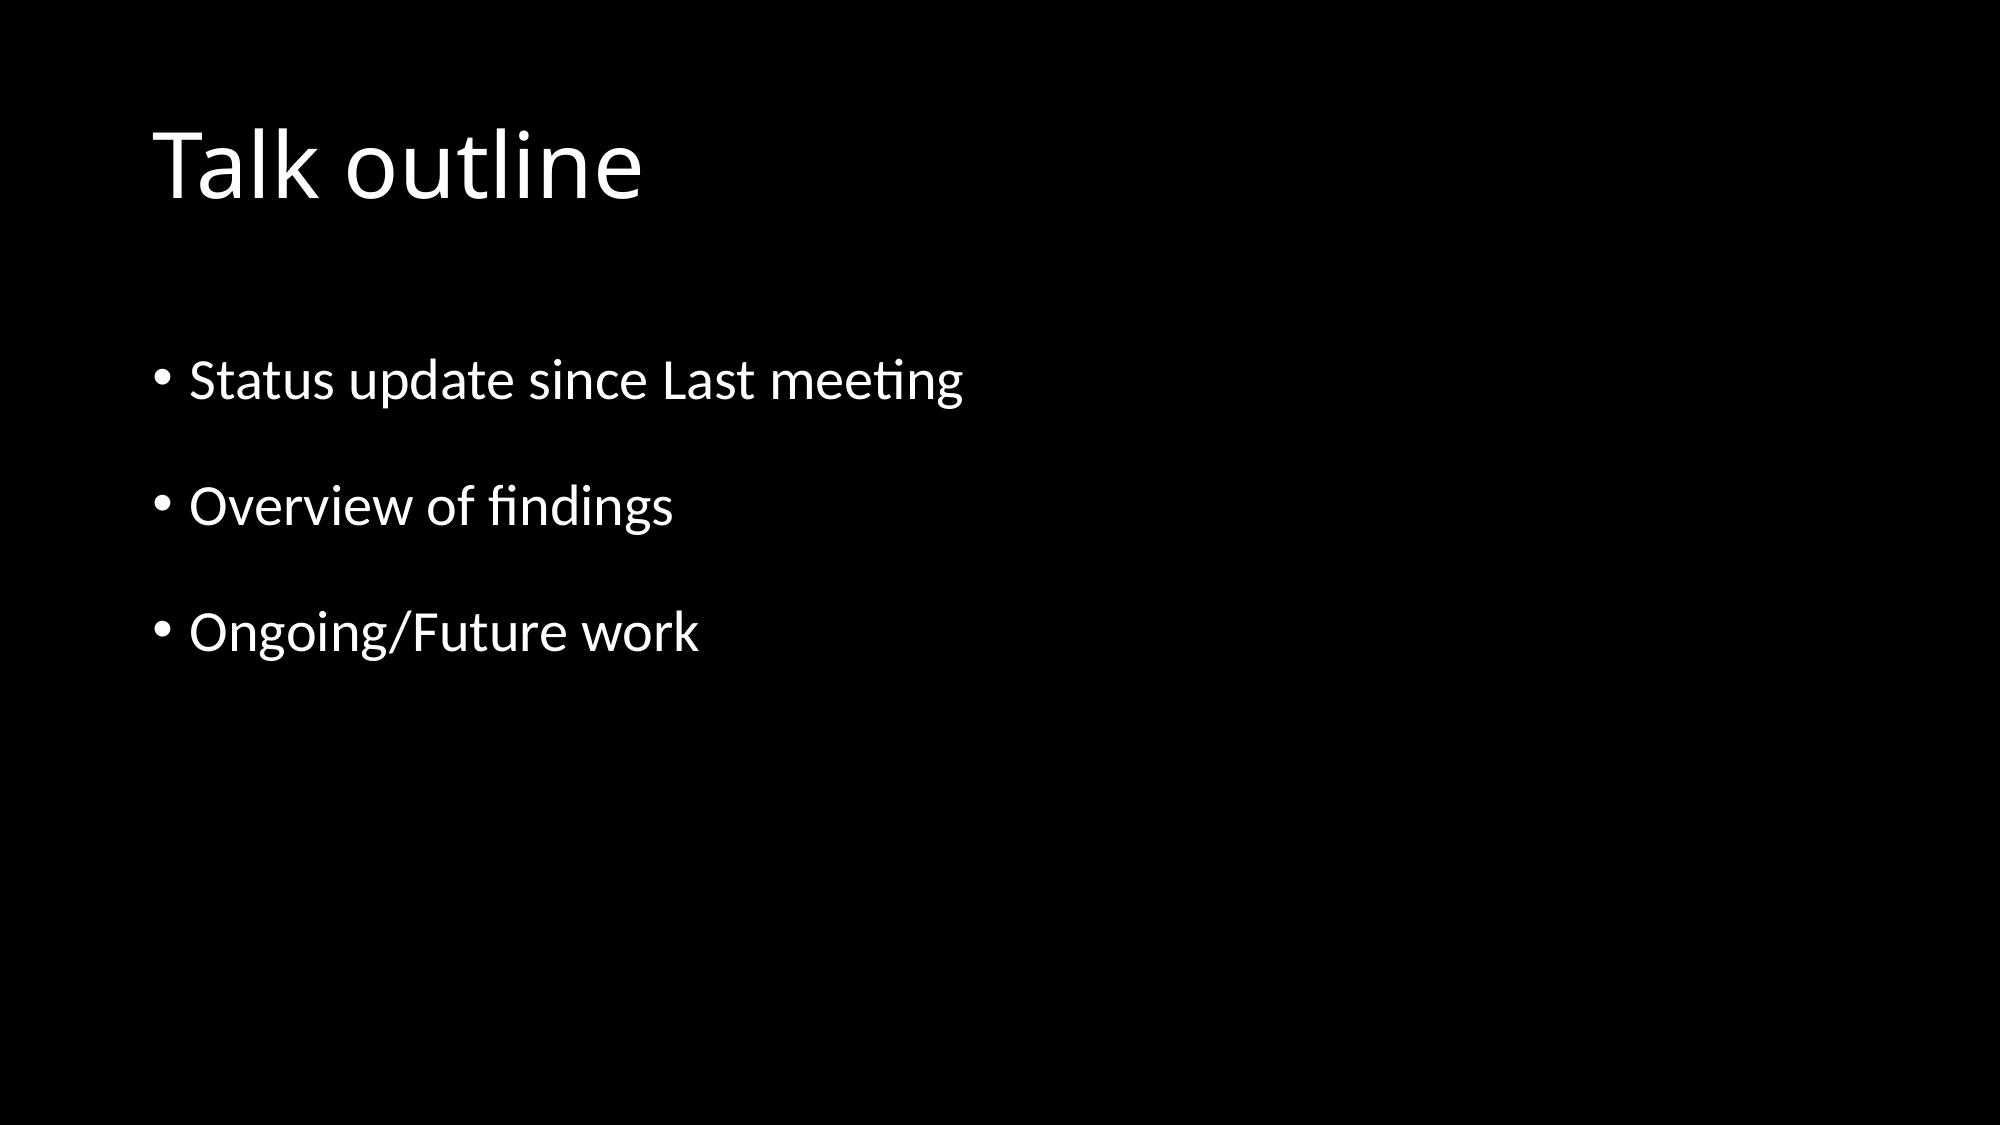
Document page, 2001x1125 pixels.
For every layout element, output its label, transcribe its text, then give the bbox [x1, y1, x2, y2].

title Talk outline [137, 59, 1863, 278]
list Status update since Last meeting Overview of findings Ongoing/Future work [137, 299, 1042, 1014]
